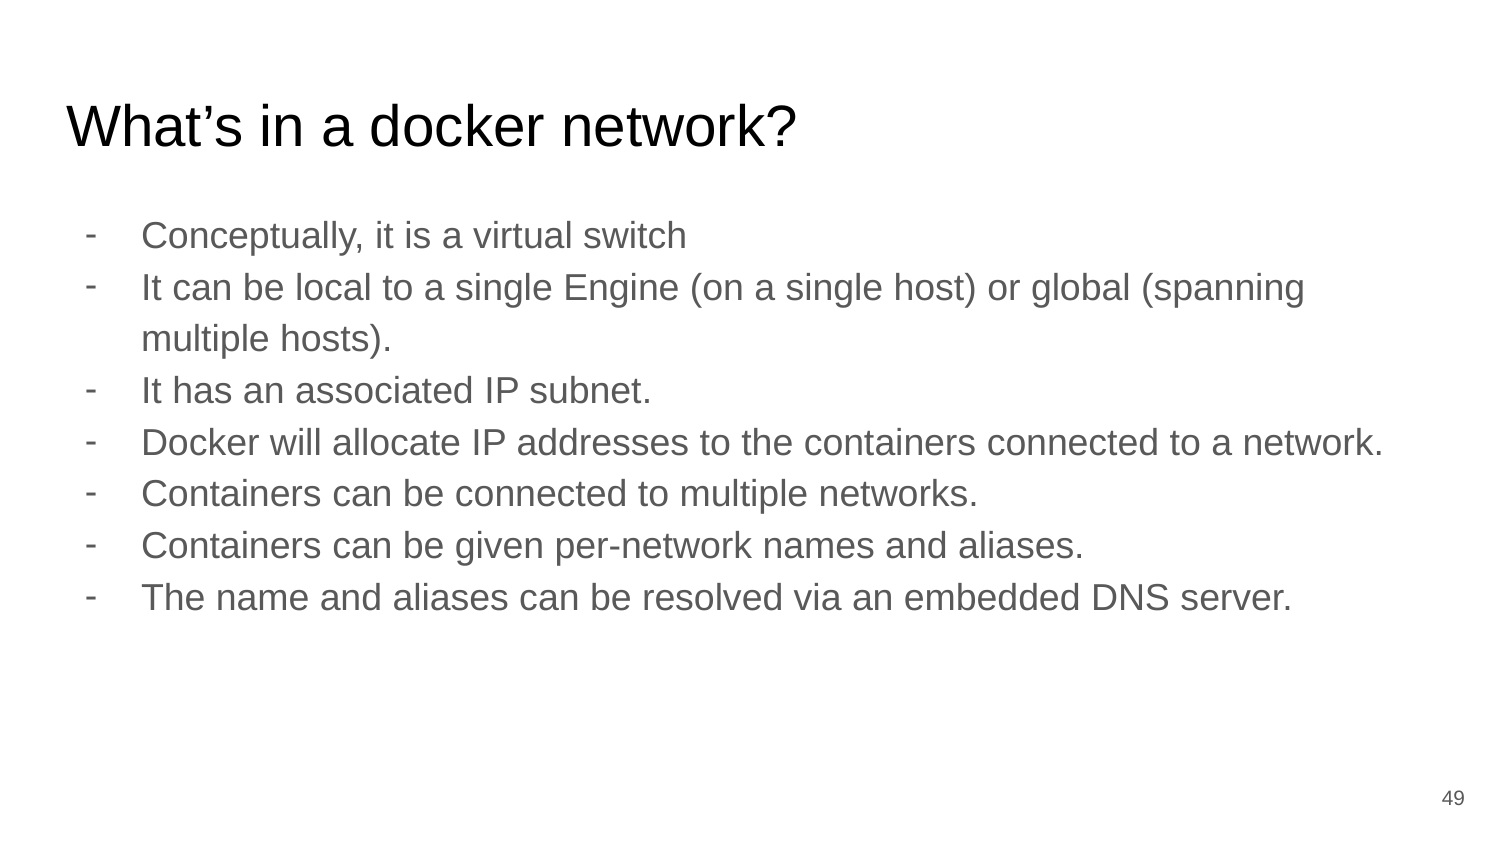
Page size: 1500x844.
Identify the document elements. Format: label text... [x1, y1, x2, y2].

title What’s in a docker network? [51, 72, 1449, 167]
slide_number ‹#› [1389, 764, 1480, 830]
list Conceptually, it is a virtual switch It can be local to a single Engine (on a single host) or global (spanning multiple hosts). It has an associated IP subnet. Docker will allocate IP addresses to the containers connected to a network. Containers can be connected to multiple networks. Containers can be given per-network names and aliases. The name and aliases can be resolved via an embedded DNS server. [51, 189, 1449, 750]
